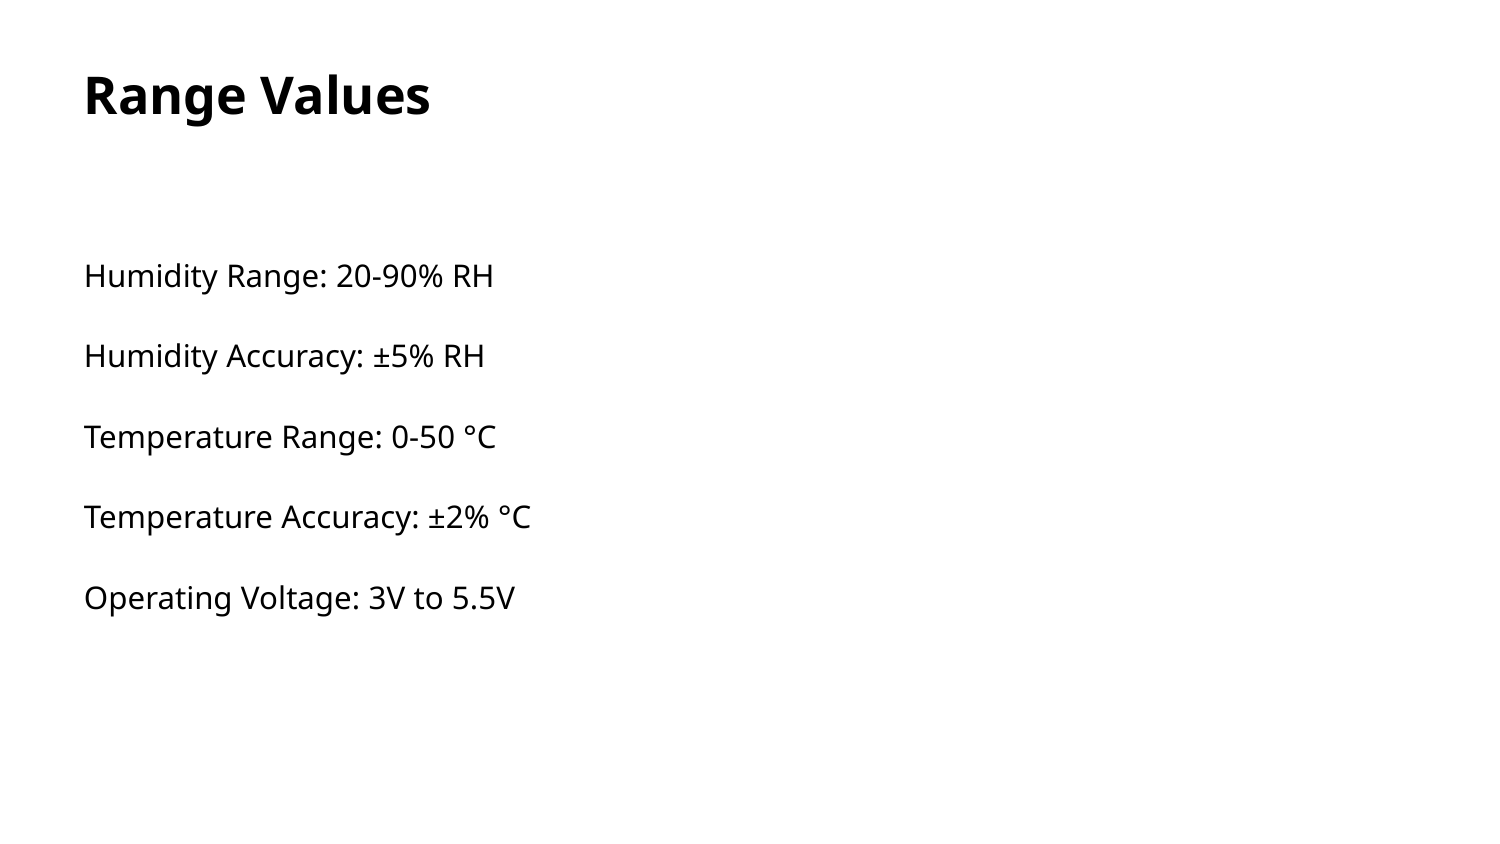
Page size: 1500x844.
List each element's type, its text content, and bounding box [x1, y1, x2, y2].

text_box Humidity Range: 20-90% RH Humidity Accuracy: ±5% RH Temperature Range: 0-50 °C Temperature Accuracy: ±2% °C Operating Voltage: 3V to 5.5V [72, 169, 1007, 715]
text_box Range Values [72, 56, 1175, 131]
